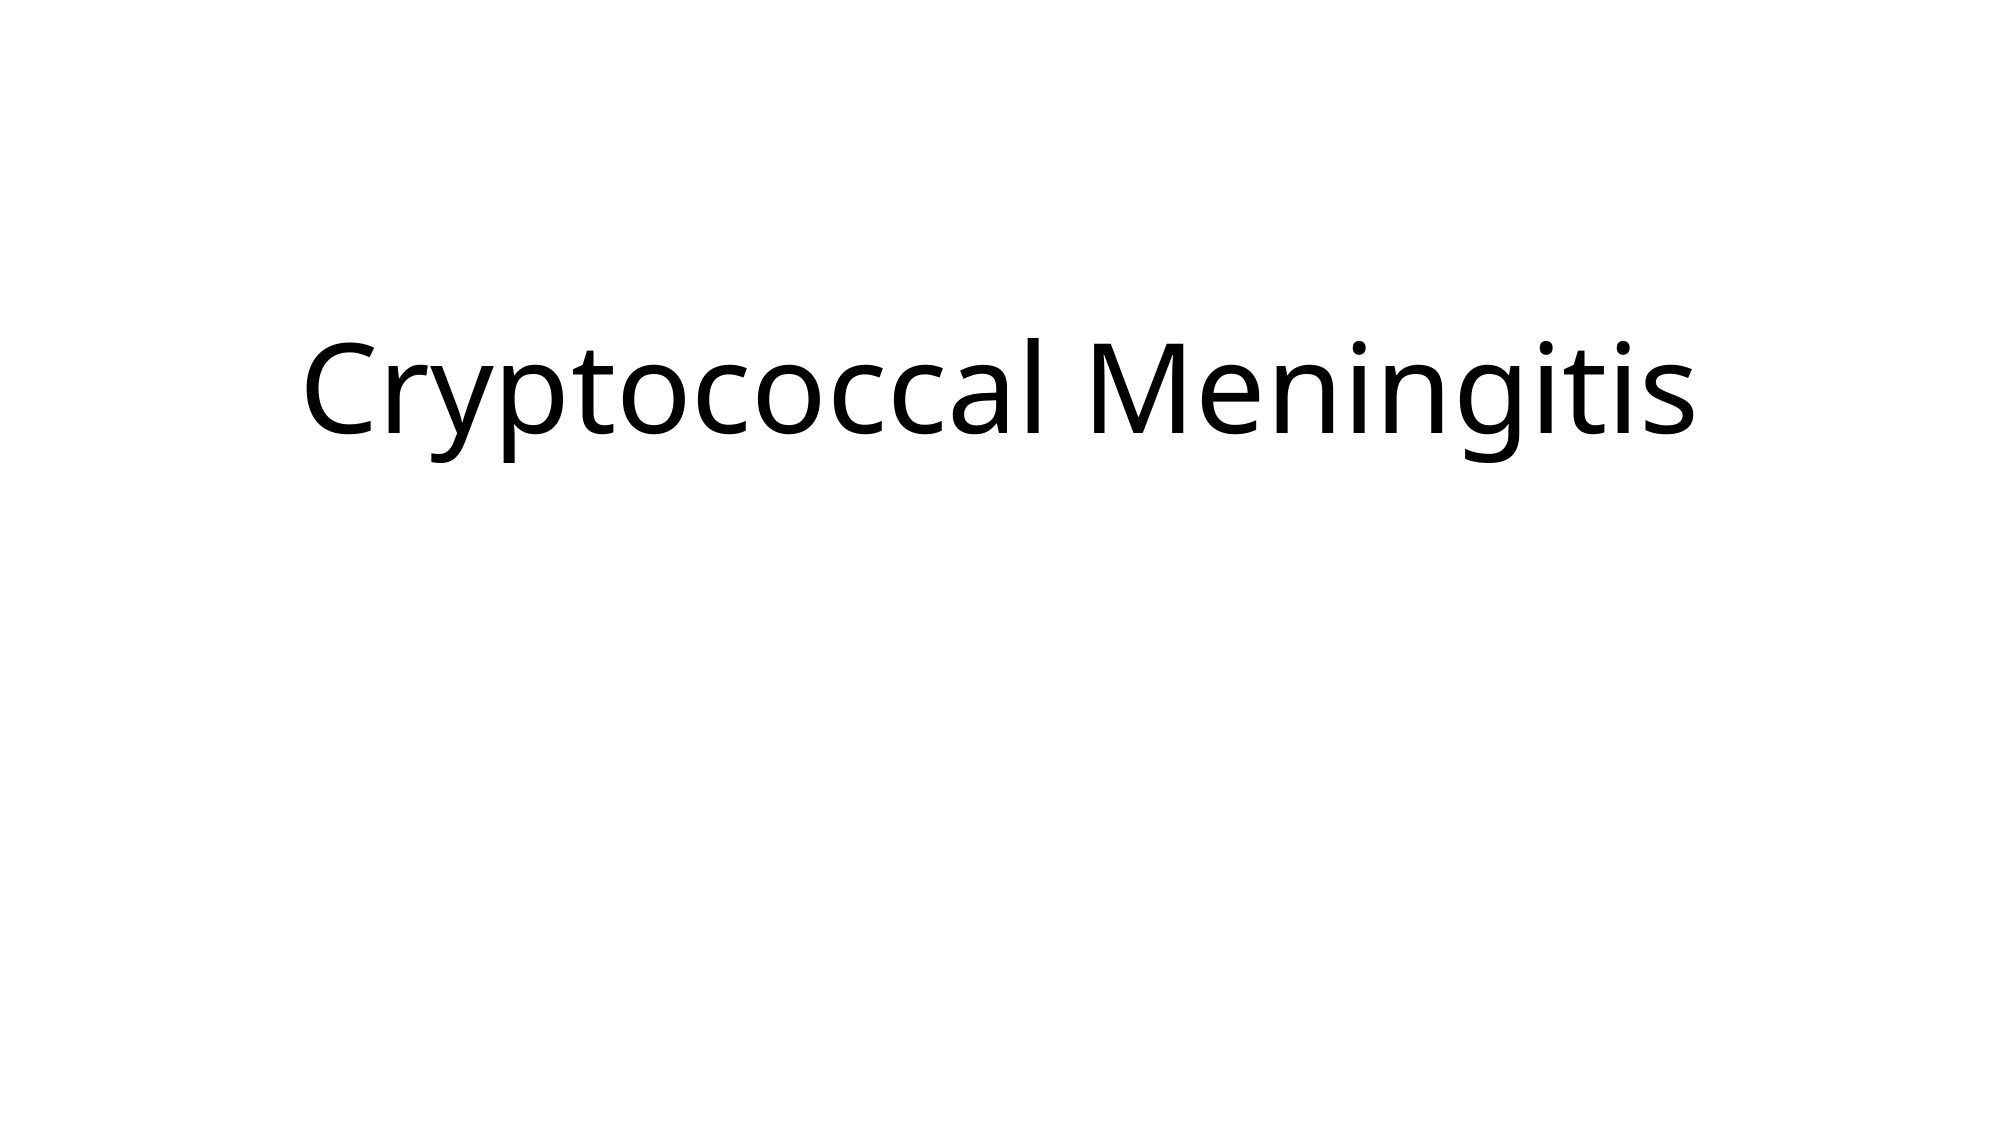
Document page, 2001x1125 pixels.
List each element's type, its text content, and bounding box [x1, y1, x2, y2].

title Cryptococcal Meningitis [249, 137, 1750, 468]
